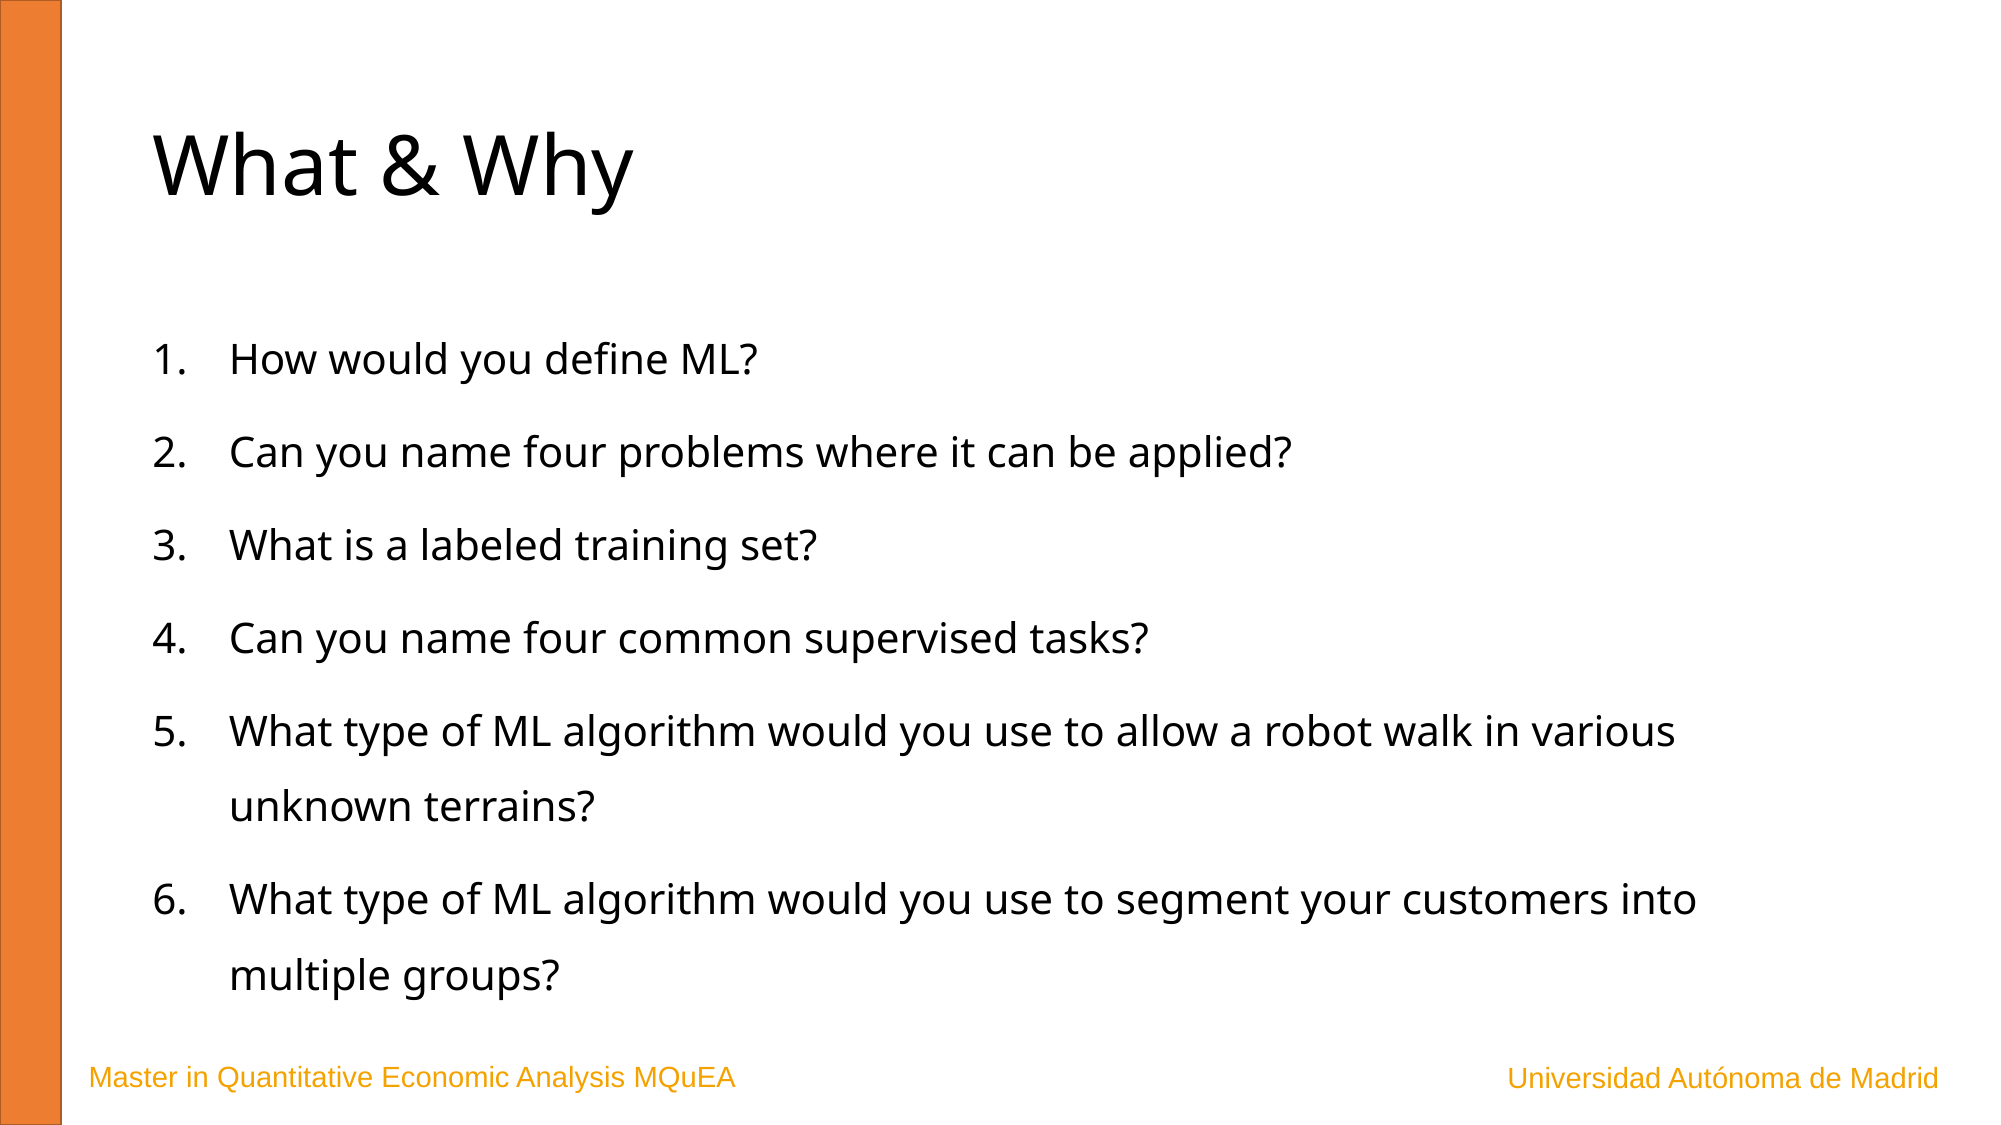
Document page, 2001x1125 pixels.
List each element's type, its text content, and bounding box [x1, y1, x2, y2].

text_box Master in Quantitative Economic Analysis MQuEA [73, 1050, 1014, 1101]
text_box Universidad Autónoma de Madrid [1014, 1052, 1955, 1102]
list How would you define ML? Can you name four problems where it can be applied? What is a labeled training set? Can you name four common supervised tasks? What type of ML algorithm would you use to allow a robot walk in various unknown terrains? What type of ML algorithm would you use to segment your customers into multiple groups? [137, 299, 1863, 1014]
title What & Why [137, 59, 1863, 278]
text_box [0, 0, 62, 1125]
